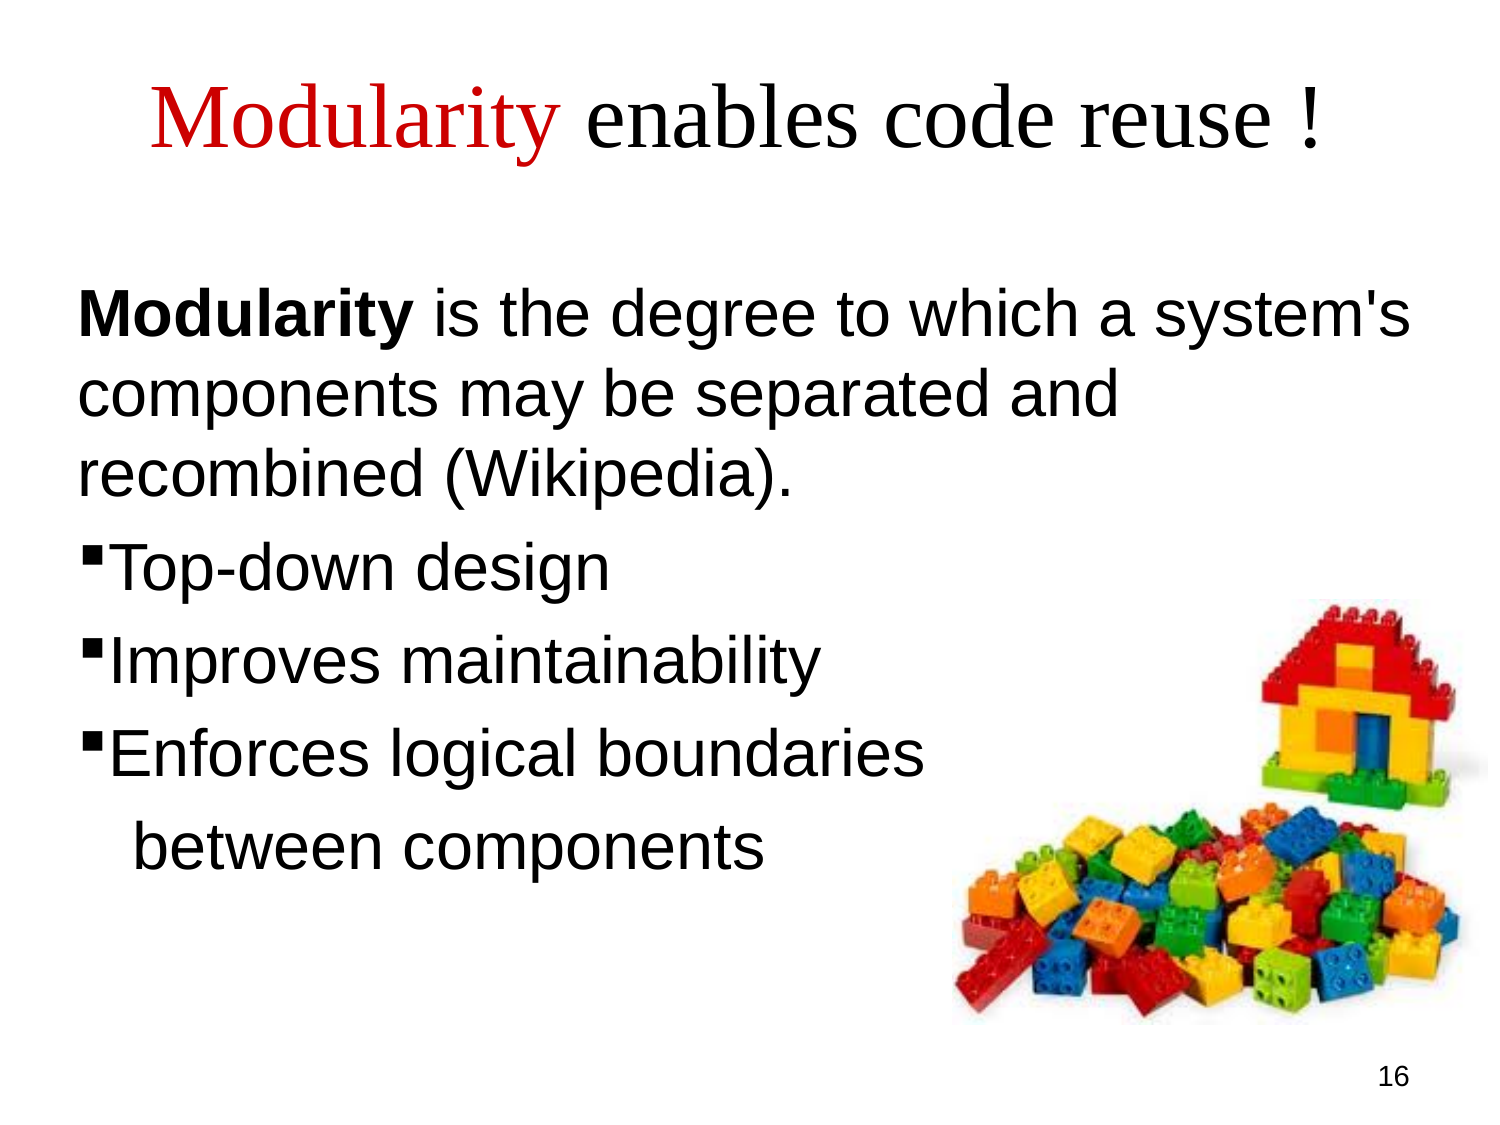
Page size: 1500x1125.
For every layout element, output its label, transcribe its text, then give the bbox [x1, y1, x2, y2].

title Modularity enables code reuse ! [74, 99, 1426, 233]
list Modularity is the degree to which a system's components may be separated and recombined (Wikipedia). Top-down design Improves maintainability Enforces logical boundaries between components [62, 262, 1451, 1006]
picture [951, 599, 1488, 1026]
slide_number 16 [1074, 1049, 1426, 1088]
